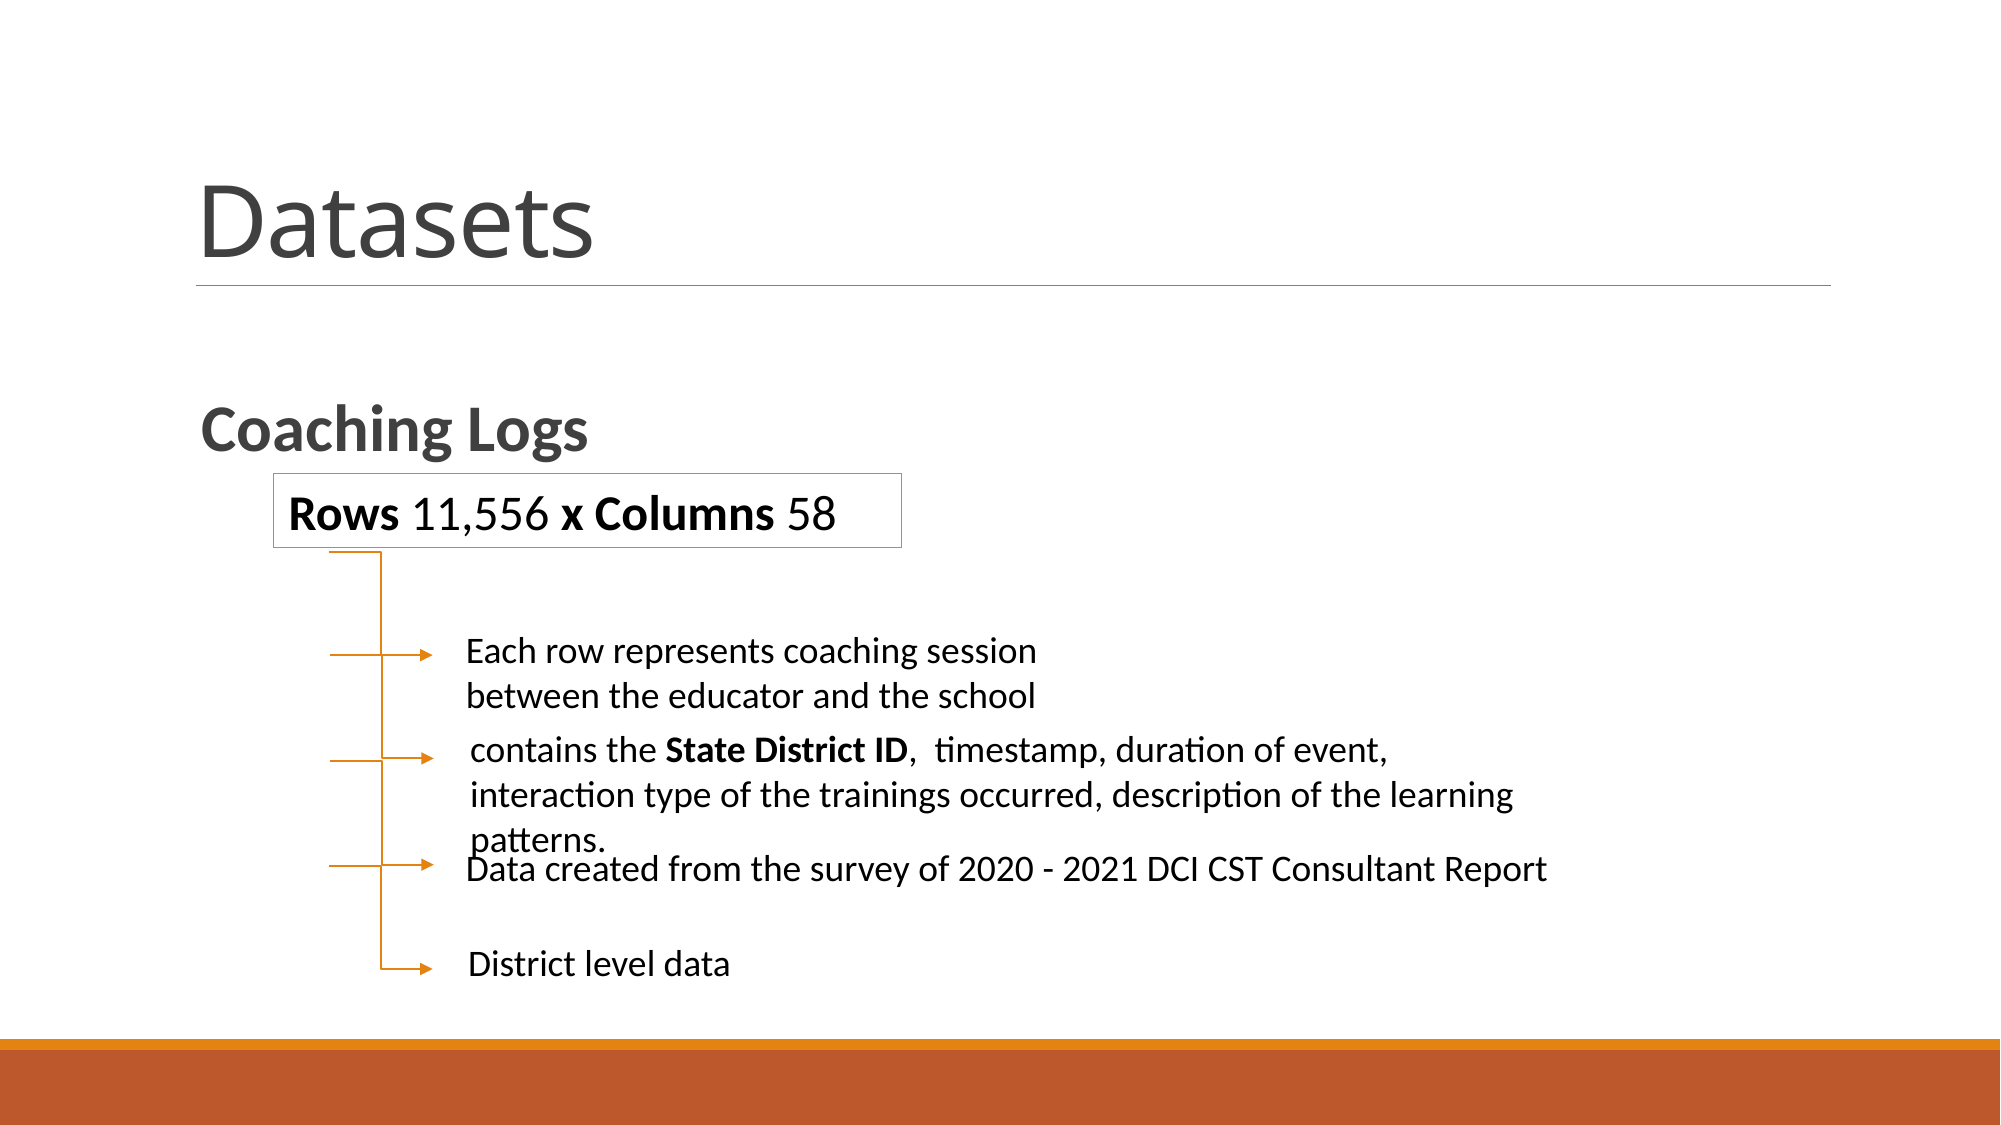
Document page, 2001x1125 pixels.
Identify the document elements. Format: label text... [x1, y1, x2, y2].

text_box Data created from the survey of 2020 - 2021 DCI CST Consultant Report [451, 836, 1605, 897]
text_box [329, 654, 435, 759]
text_box Rows 11,556 x Columns 58 [273, 473, 902, 548]
title Datasets [180, 47, 1830, 285]
list Coaching Logs [201, 277, 1518, 992]
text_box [327, 551, 433, 655]
text_box District level data [453, 931, 1106, 992]
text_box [329, 760, 435, 863]
text_box Each row represents coaching session between the educator and the school [451, 618, 1104, 724]
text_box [327, 865, 433, 970]
text_box contains the State District ID, timestamp, duration of event, interaction type of the trainings occurred, description of the learning patterns. [455, 718, 1572, 836]
